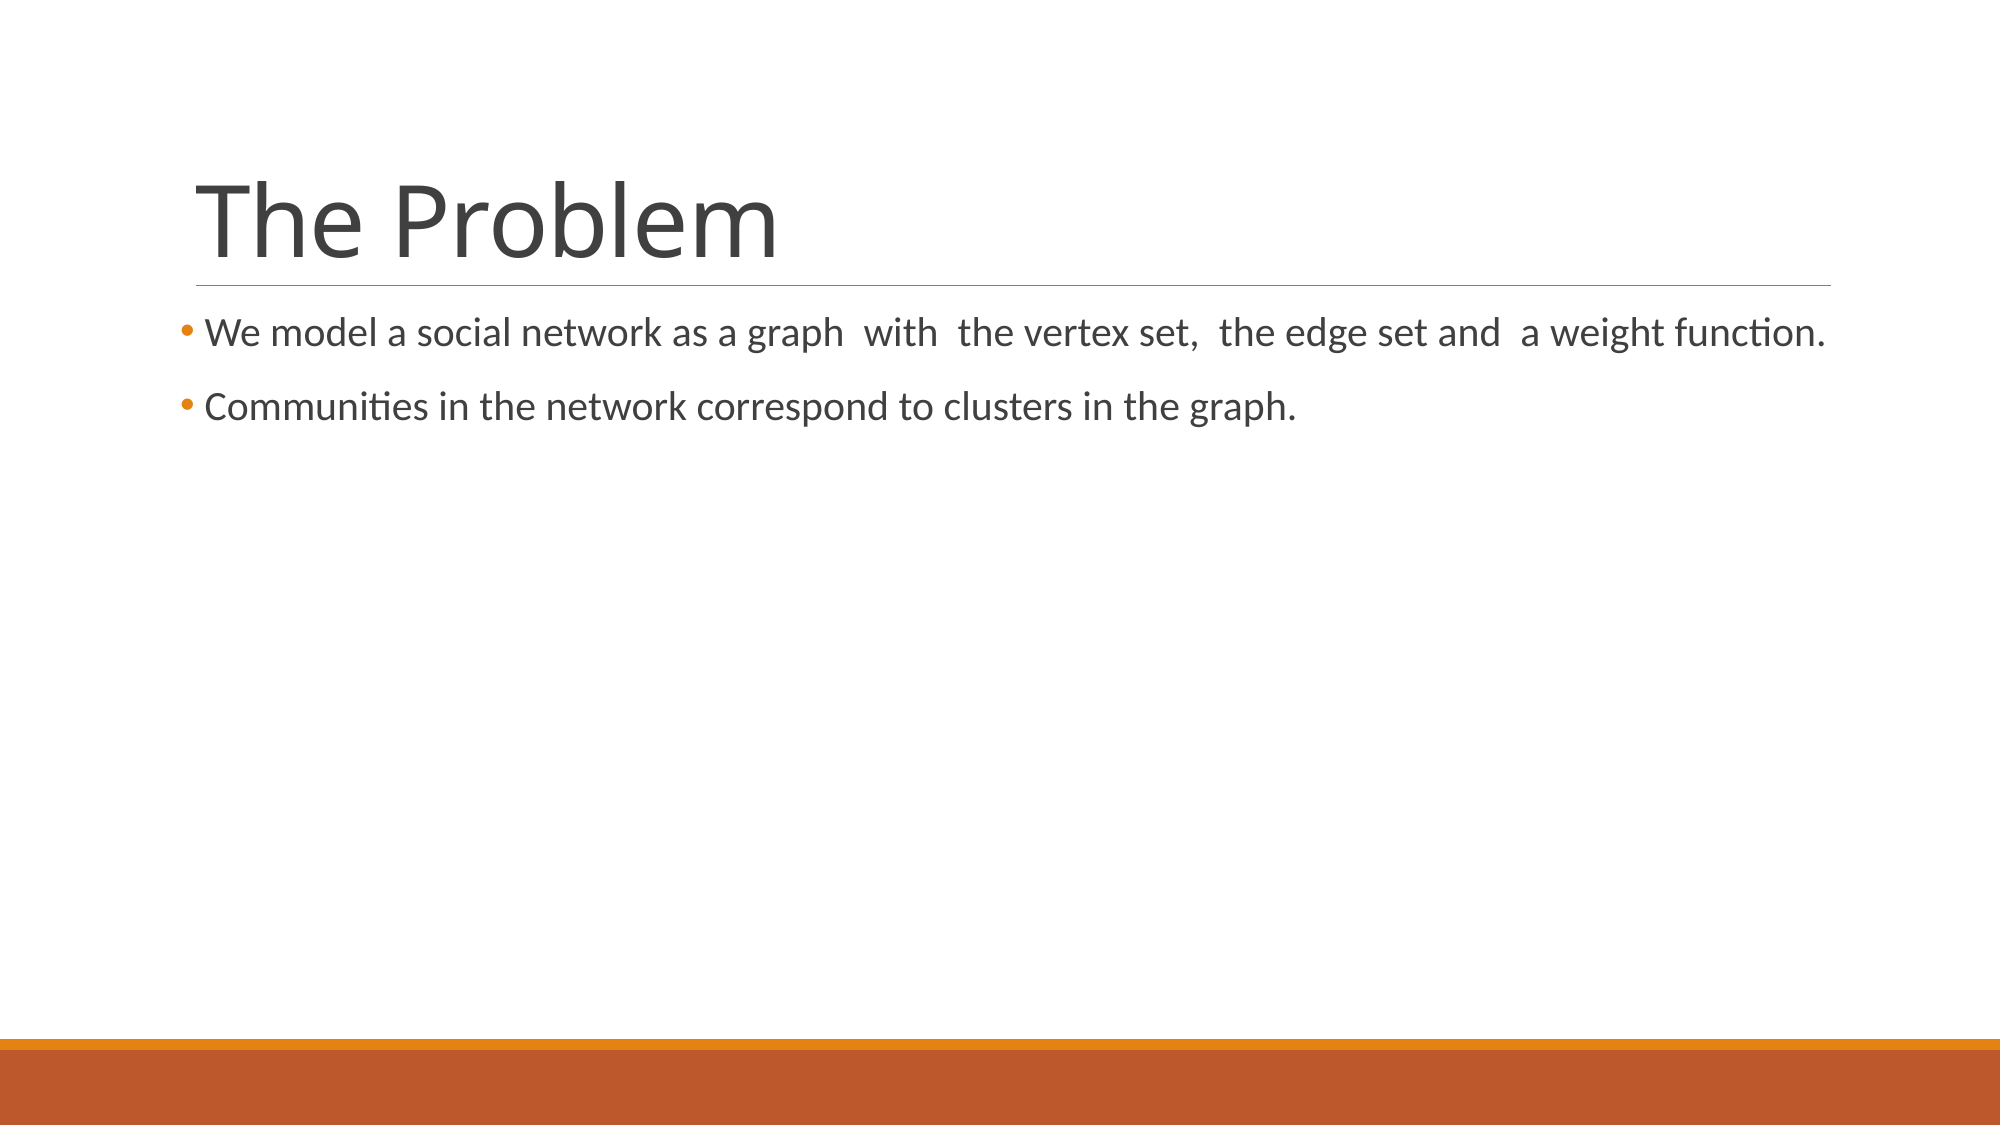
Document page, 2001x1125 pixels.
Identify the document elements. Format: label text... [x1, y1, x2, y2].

title The Problem [180, 47, 1830, 285]
